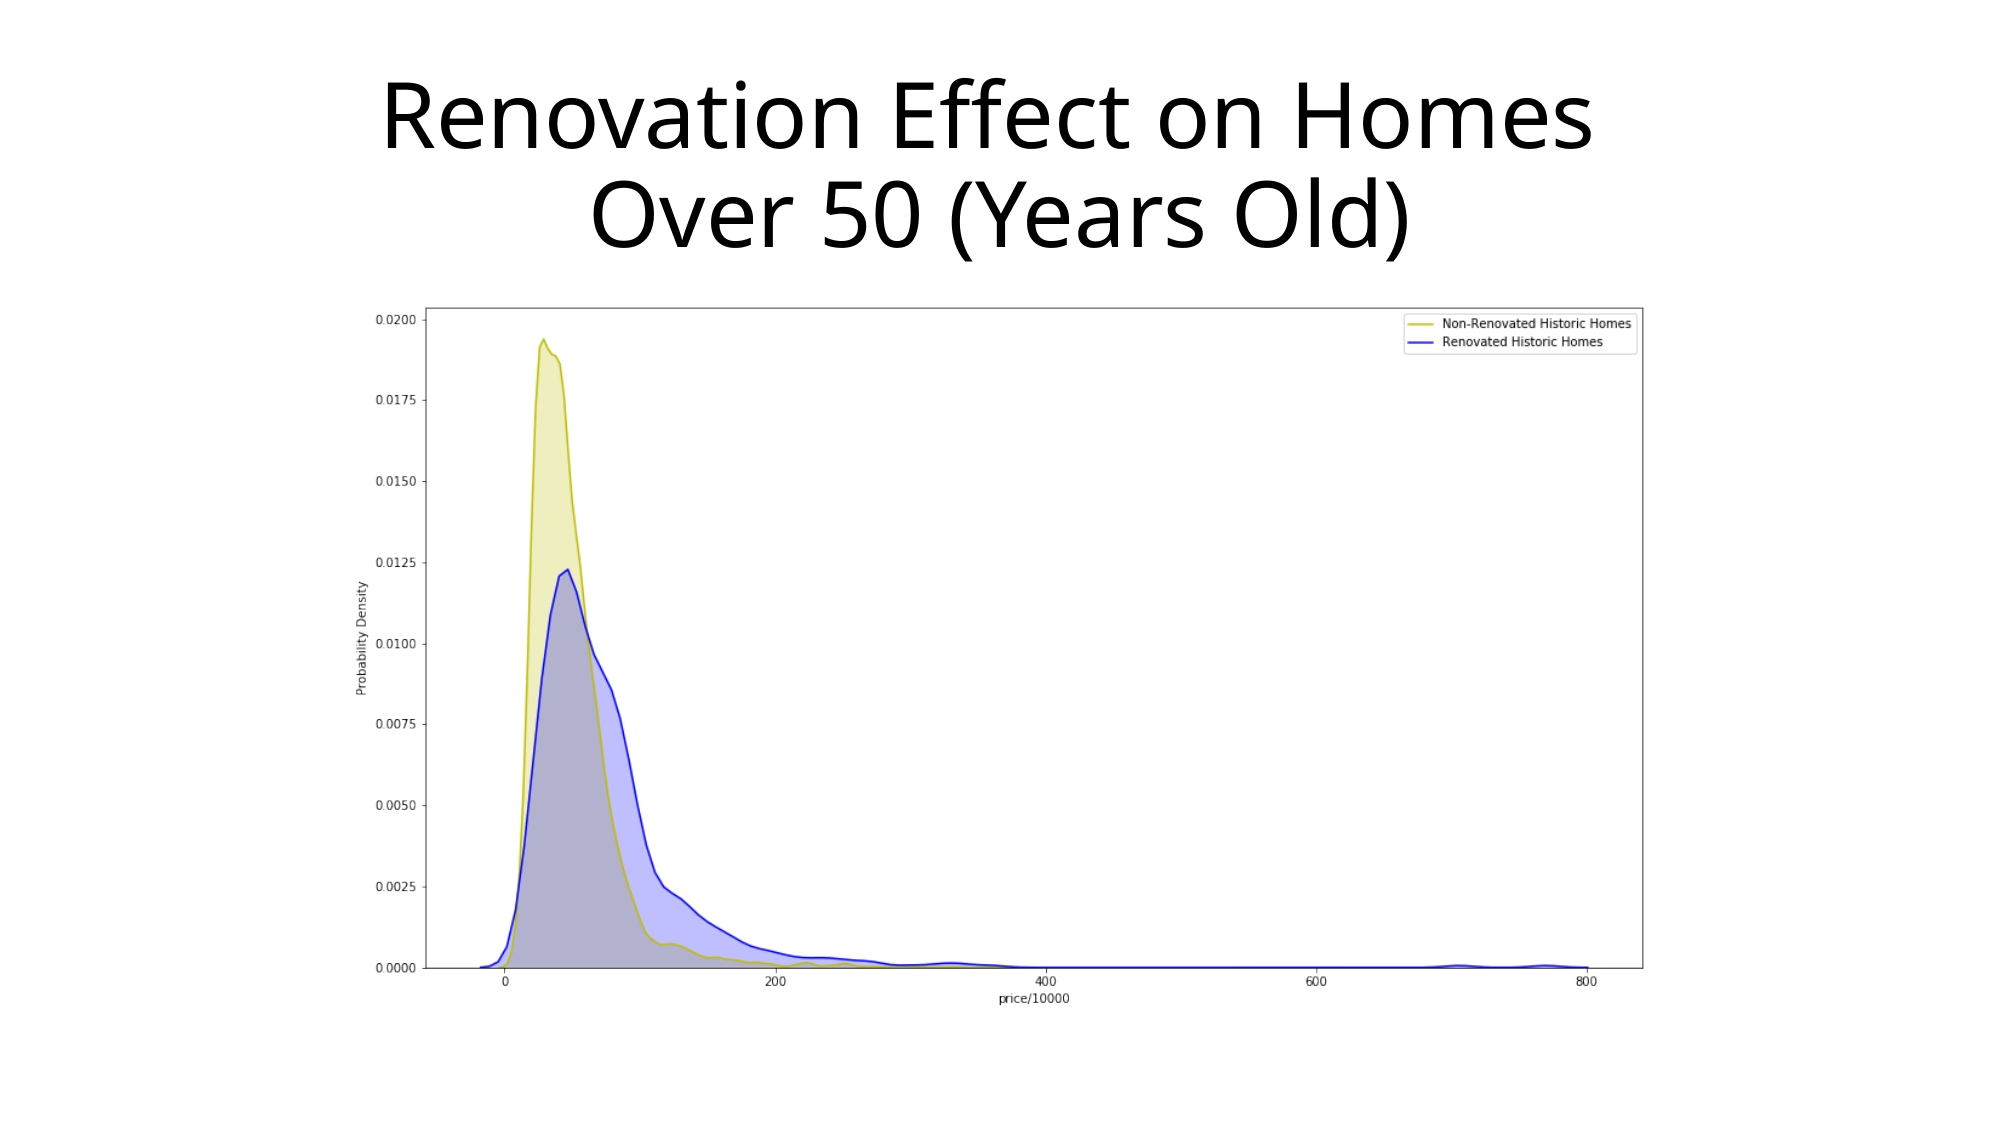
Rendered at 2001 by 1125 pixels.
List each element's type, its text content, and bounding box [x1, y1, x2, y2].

title Renovation Effect on Homes Over 50 (Years Old) [137, 59, 1863, 278]
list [349, 299, 1651, 1014]
